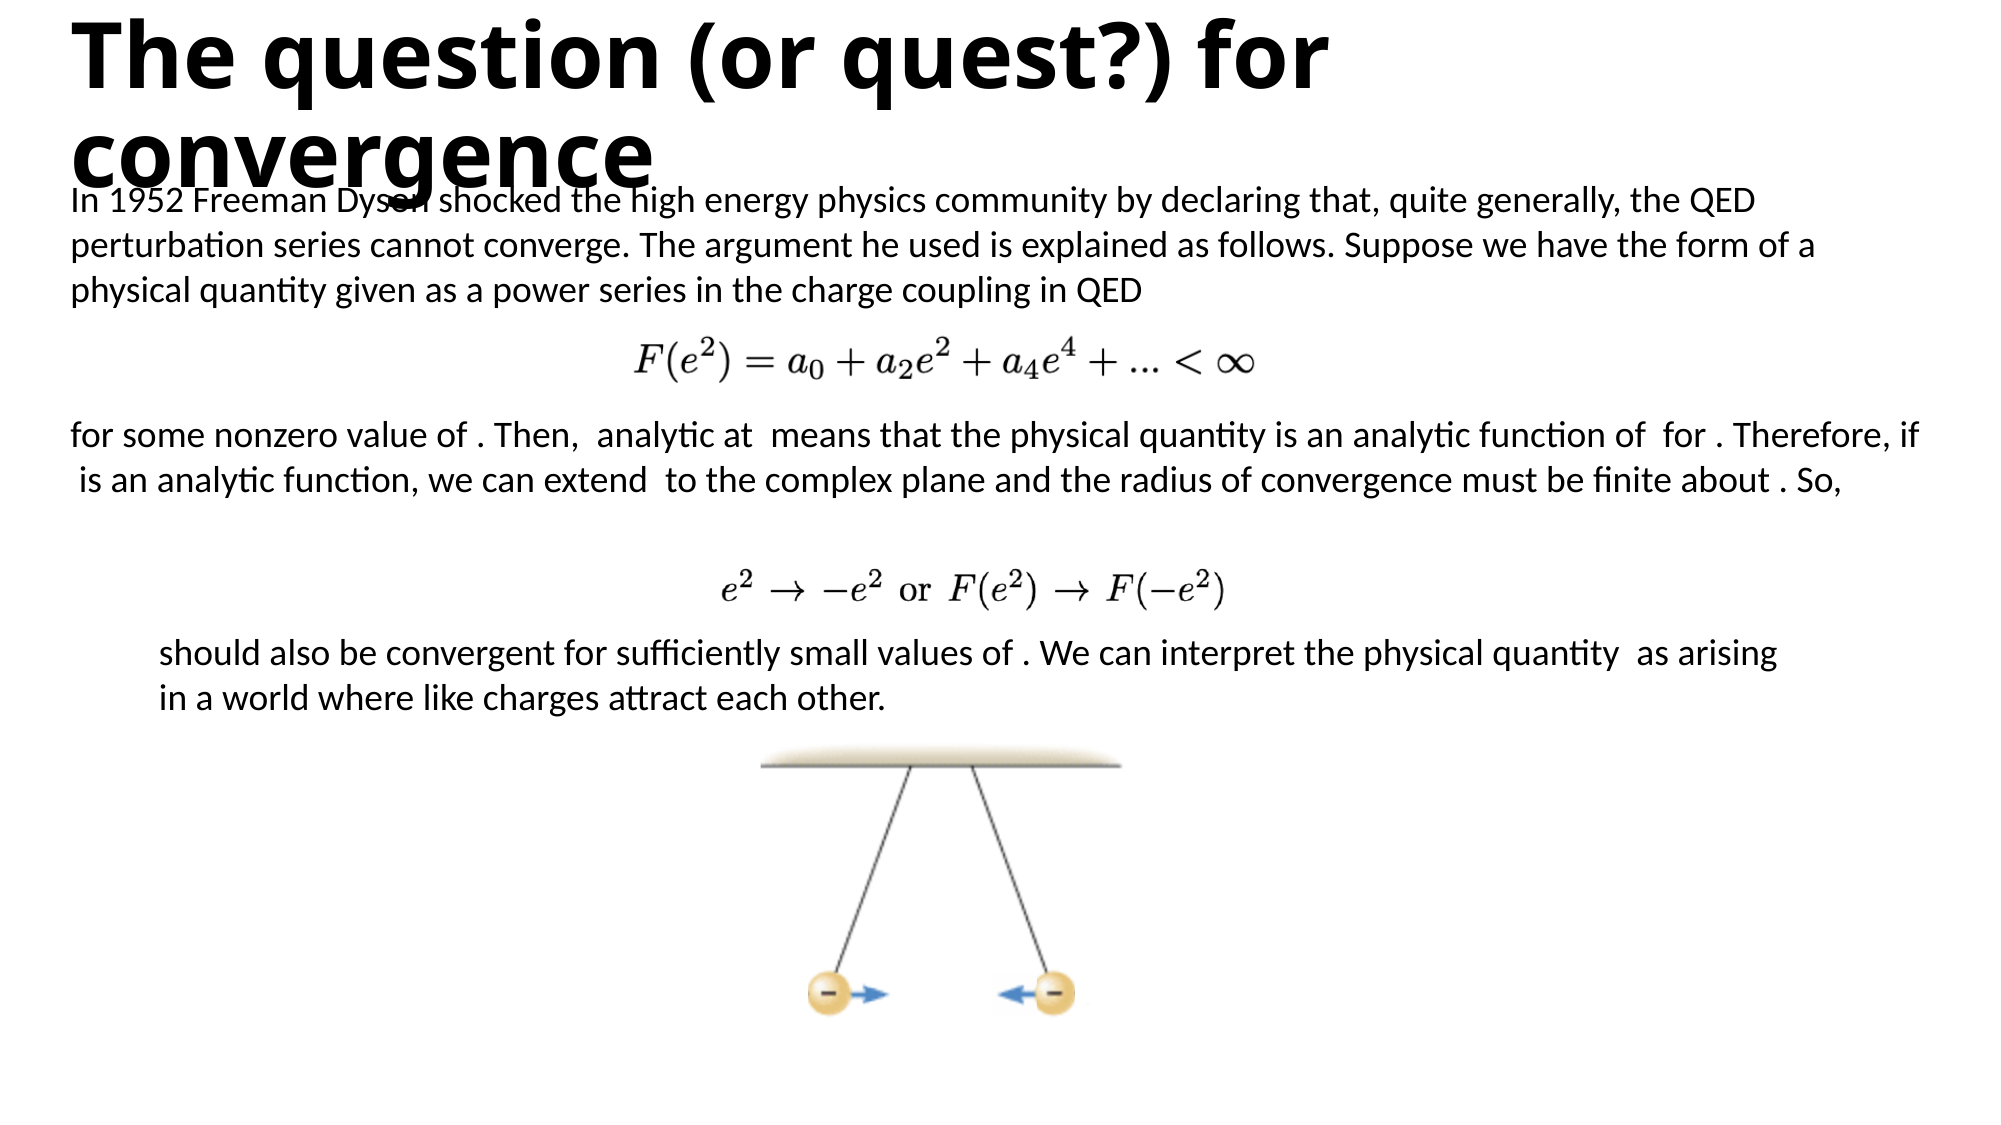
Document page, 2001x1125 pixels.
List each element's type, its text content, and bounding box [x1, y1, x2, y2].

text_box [744, 726, 1143, 1025]
picture [718, 557, 1229, 621]
picture [613, 319, 1274, 403]
text_box In 1952 Freeman Dyson shocked the high energy physics community by declaring that, quite generally, the QED perturbation series cannot converge. The argument he used is explained as follows. Suppose we have the form of a physical quantity given as a power series in the charge coupling in QED [55, 167, 1945, 318]
title The question (or quest?) for convergence [55, 0, 1781, 167]
